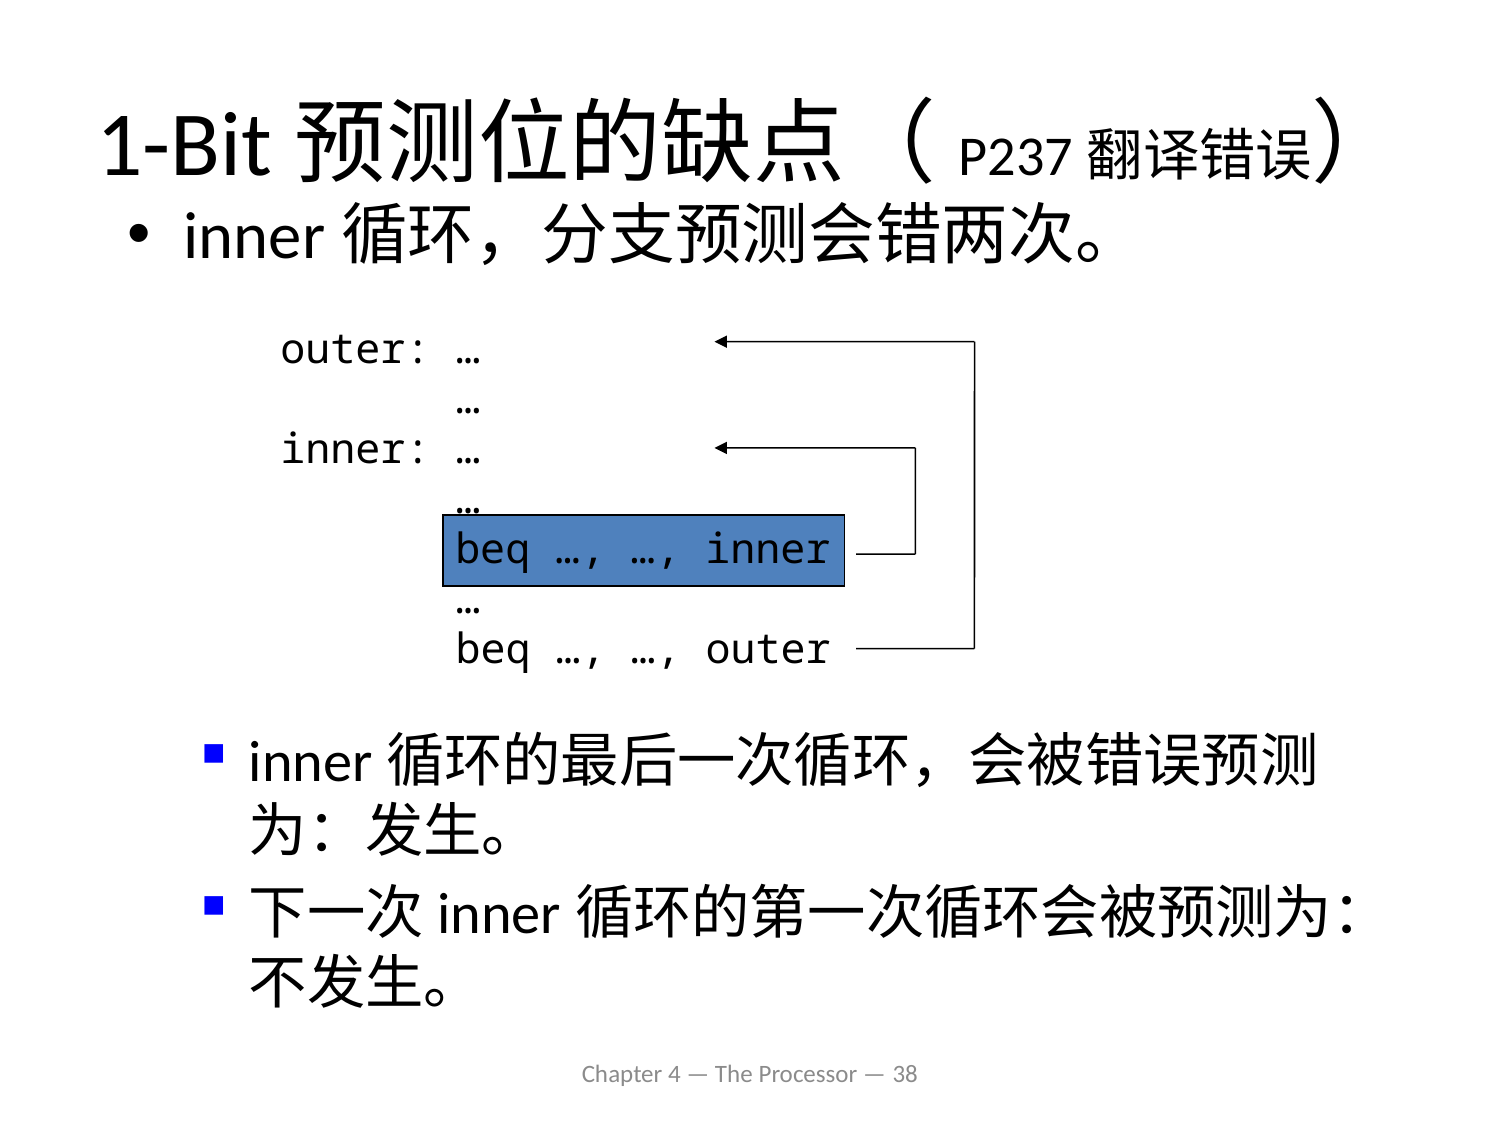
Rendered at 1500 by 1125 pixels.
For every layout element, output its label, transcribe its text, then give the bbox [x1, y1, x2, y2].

footer Chapter 4 — The Processor — 38 [512, 1042, 988, 1103]
title 1-Bit预测位的缺点（P237翻译错误） [75, 45, 1425, 233]
text_box inner循环的最后一次循环，会被错误预测为：发生。 下一次inner循环的第一次循环会被预测为：不发生。 [112, 715, 1388, 1024]
text_box [714, 335, 975, 348]
text_box outer: … … inner: … … beq …, …, inner … beq …, …, outer [265, 314, 846, 680]
text_box [714, 441, 916, 455]
list inner循环，分支预测会错两次。 [112, 184, 1469, 303]
